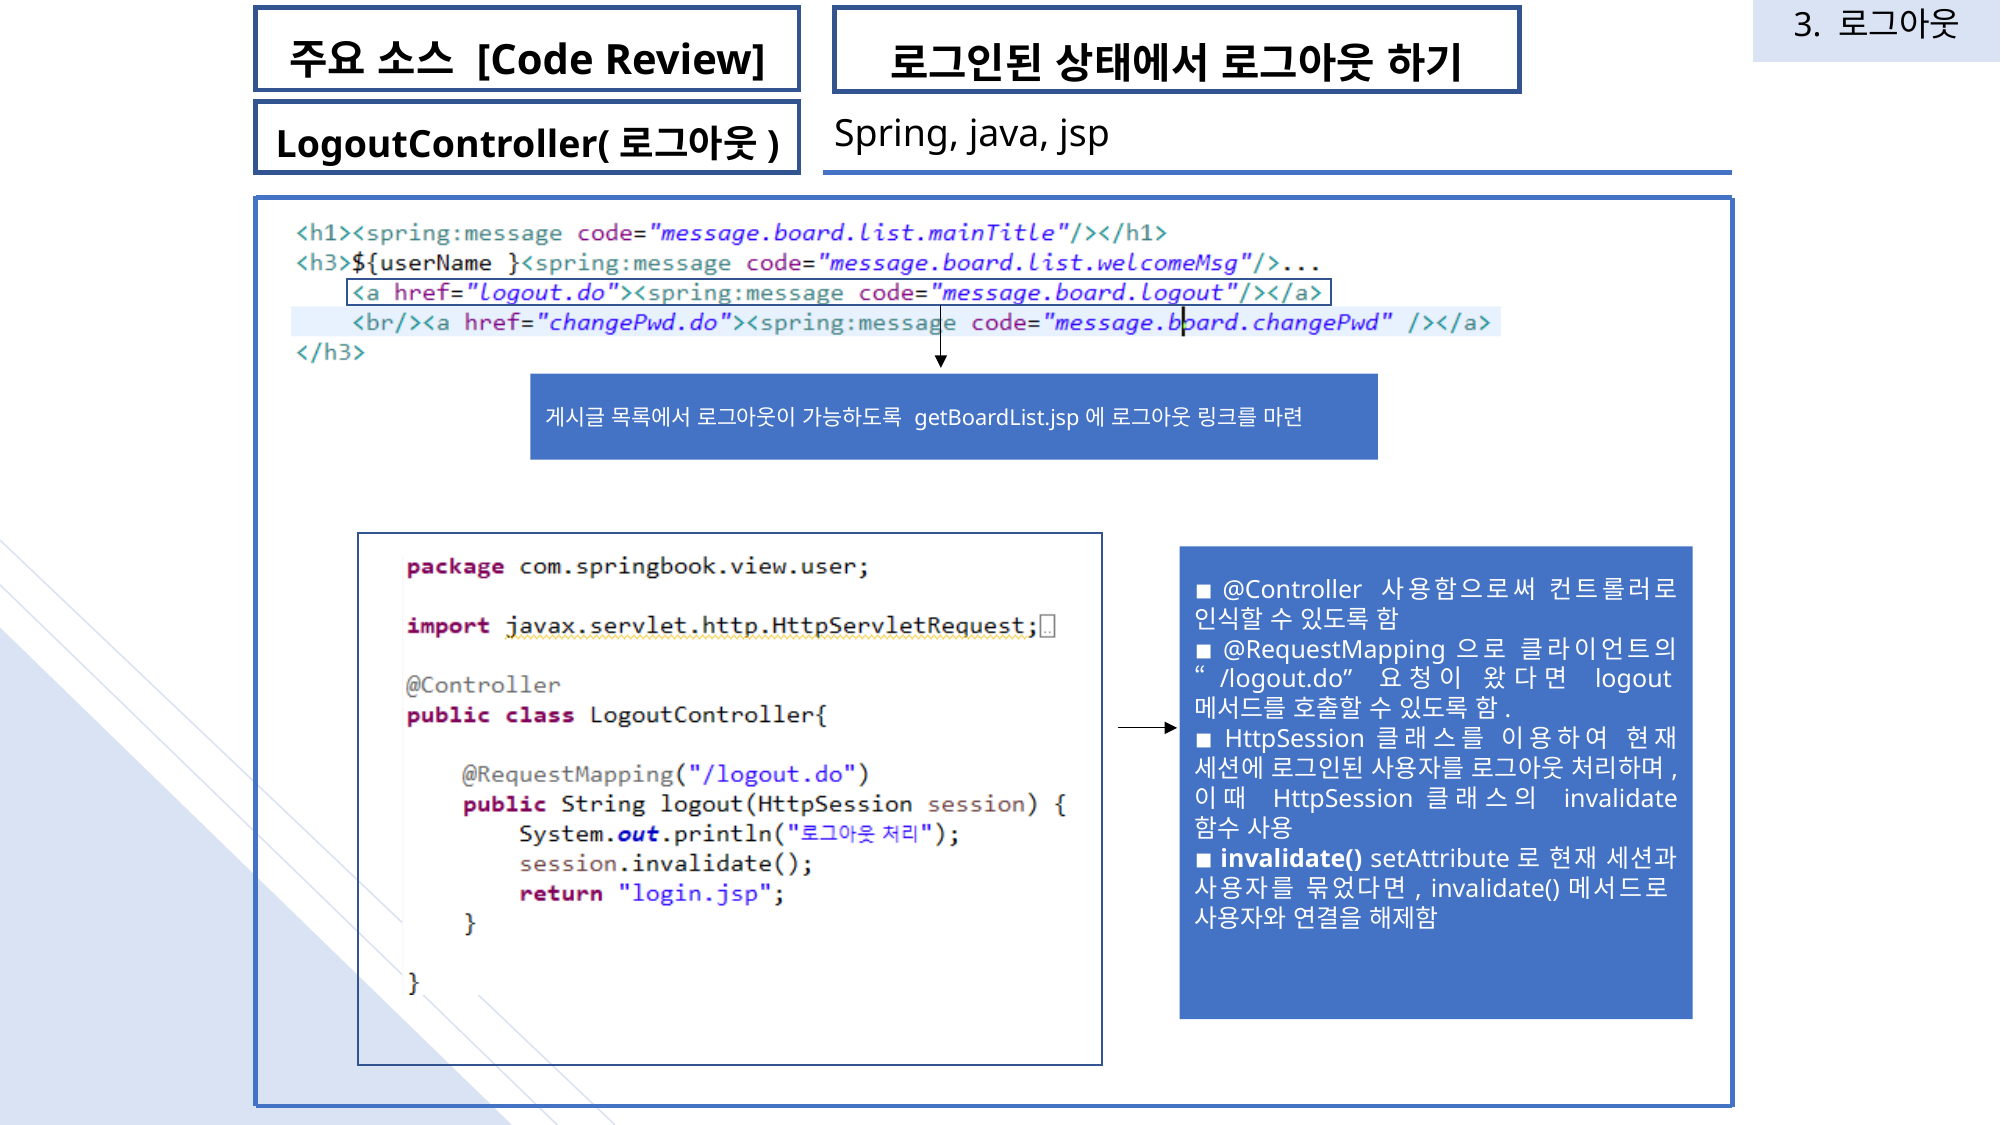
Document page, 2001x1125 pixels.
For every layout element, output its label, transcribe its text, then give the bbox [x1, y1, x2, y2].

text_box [0, 540, 616, 1125]
text_box LogoutController(로그아웃) [255, 101, 800, 174]
picture [291, 217, 1501, 368]
text_box Spring, java, jsp [819, 101, 1125, 162]
text_box [357, 532, 1103, 1066]
text_box ◾ @Controller 사용함으로써 컨트롤러로 인식할 수 있도록 함 ◾ @RequestMapping으로 클라이언트의 “/logout.do” 요청이 왔다면 logout메서드를 호출할 수 있도록 함. ◾ HttpSession클래스를 이용하여 현재 세션에 로그인된 사용자를 로그아웃 처리하며, 이때 HttpSession클래스의 invalidate 함수 사용 ◾ invalidate() setAttribute로 현재 세션과 사용자를 묶었다면, invalidate()메서드로 사용자와 연결을 해제함 [1179, 545, 1694, 1020]
text_box 주요 소스 [Code Review] [255, 6, 800, 91]
subtitle 3. 로그아웃 [1753, 0, 2000, 62]
text_box 게시글 목록에서 로그아웃이 가능하도록 getBoardList.jsp에 로그아웃 링크를 마련 [529, 373, 1379, 461]
text_box 로그인된 상태에서 로그아웃 하기 [834, 6, 1521, 92]
picture [402, 555, 1079, 995]
